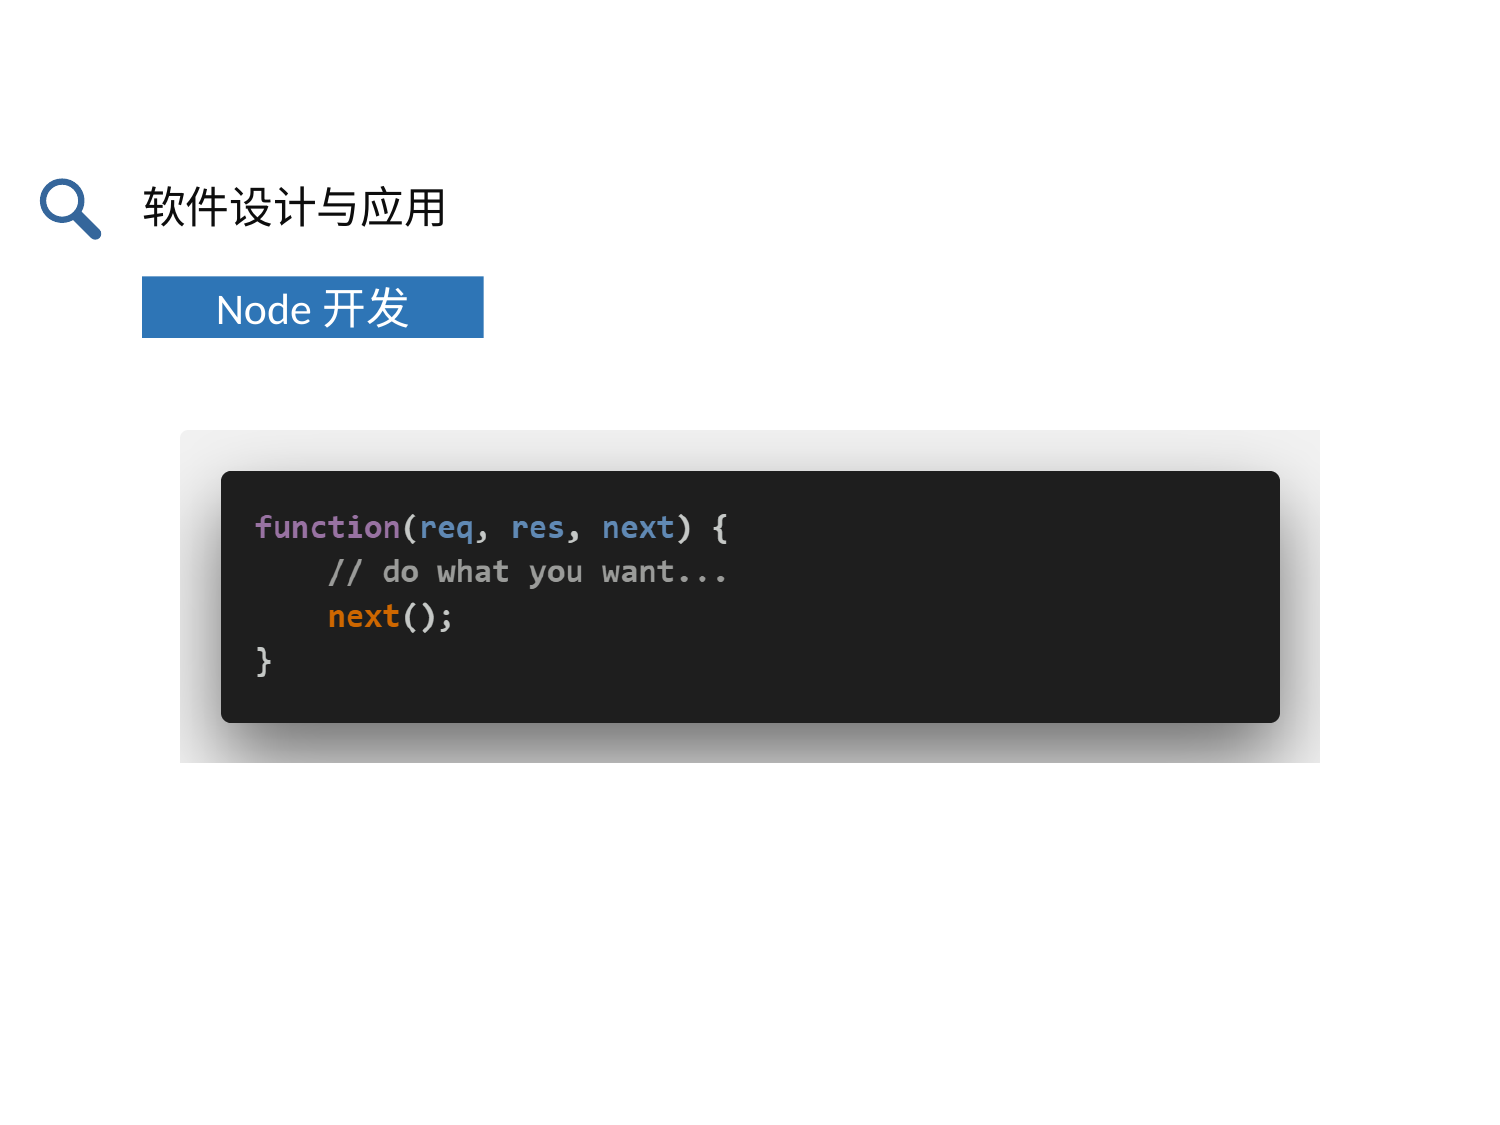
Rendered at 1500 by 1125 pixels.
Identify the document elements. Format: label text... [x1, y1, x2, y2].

text_box Node开发 [141, 275, 485, 339]
text_box 软件设计与应用 [142, 180, 531, 233]
text_box [39, 178, 102, 240]
picture [180, 430, 1320, 763]
